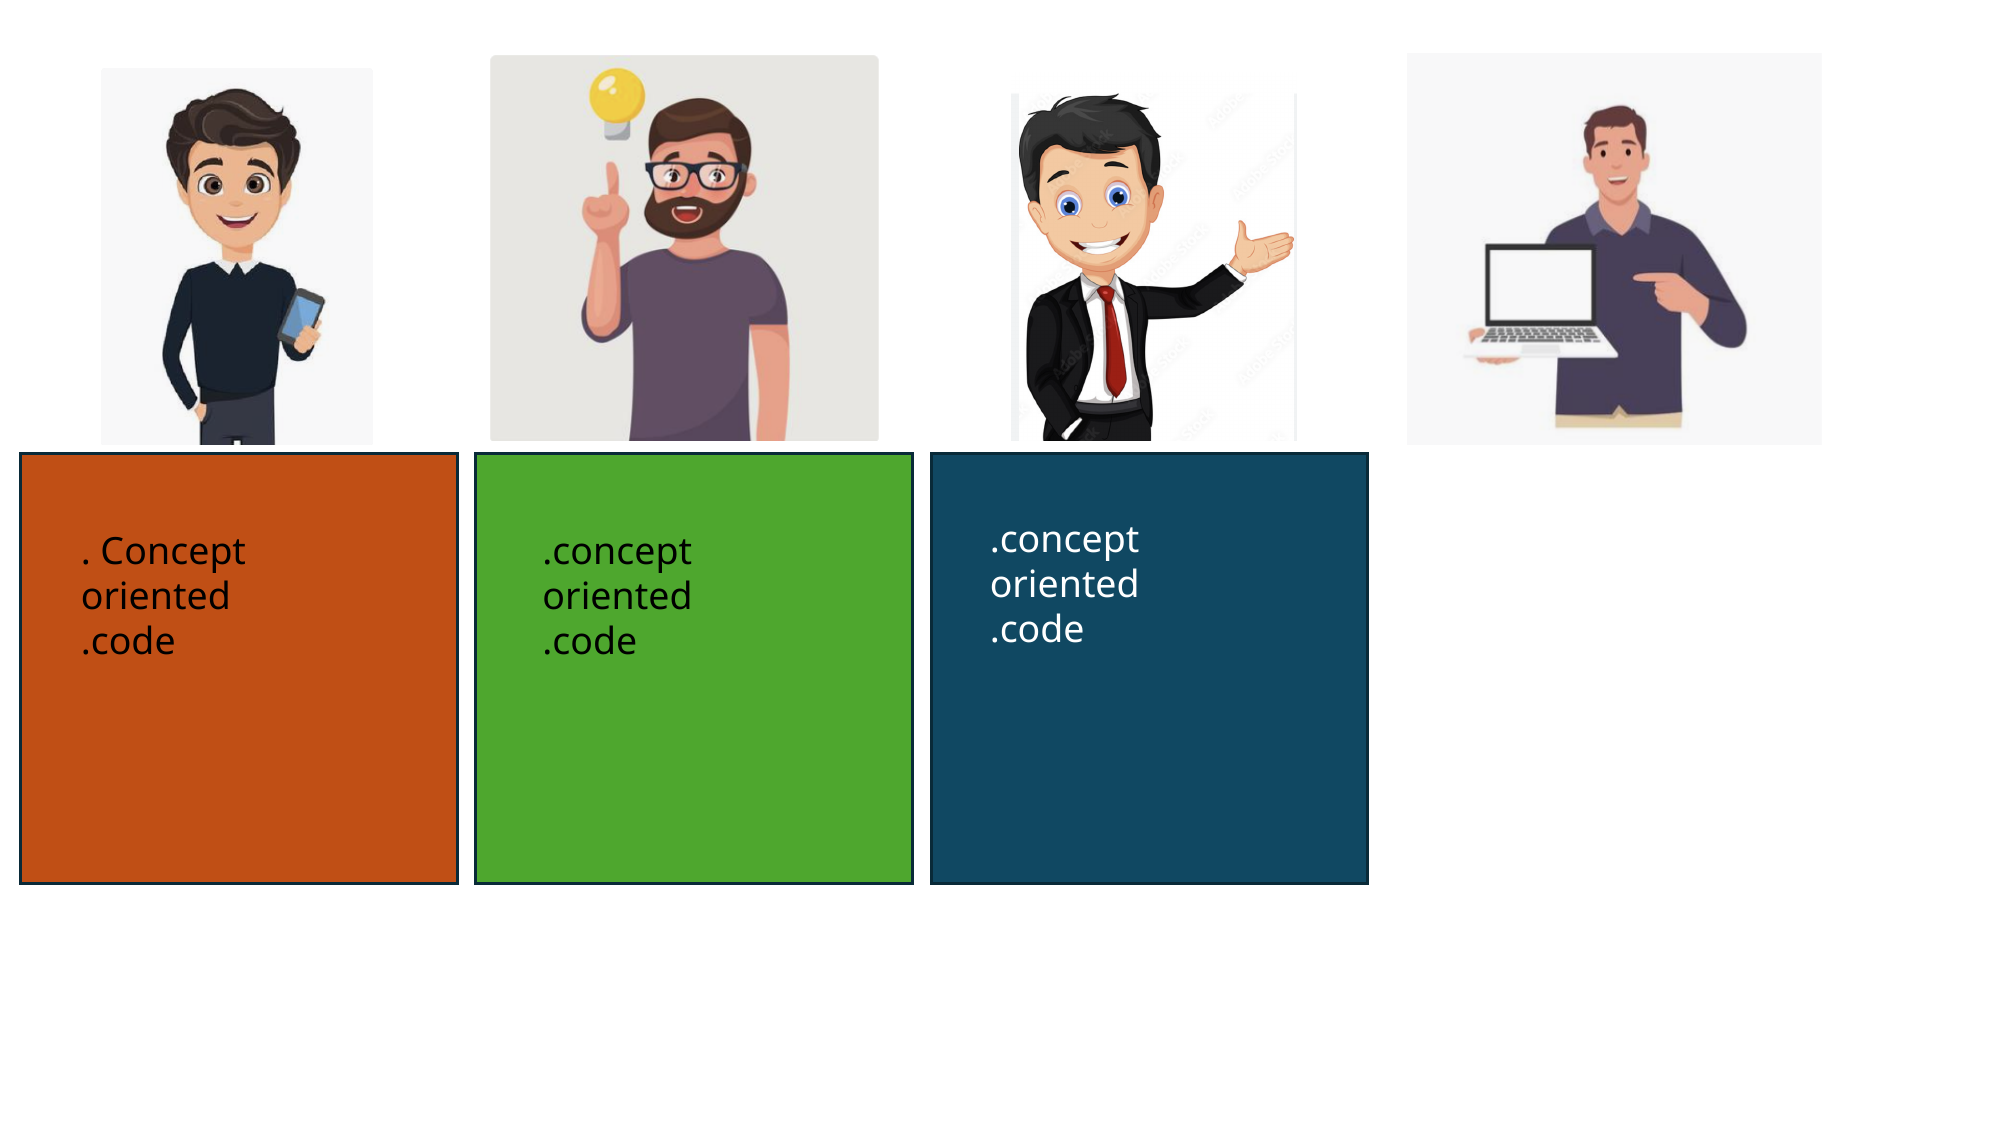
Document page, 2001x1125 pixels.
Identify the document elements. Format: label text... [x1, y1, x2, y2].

picture [1406, 53, 1829, 446]
picture [484, 50, 886, 442]
text_box [19, 452, 459, 885]
text_box [502, 494, 820, 852]
text_box . Concept oriented .code [66, 519, 383, 670]
picture [1011, 72, 1297, 442]
picture [86, 64, 380, 446]
text_box .concept oriented .code [527, 519, 845, 670]
text_box .concept oriented .code [975, 507, 1292, 657]
text_box [474, 452, 914, 885]
text_box [930, 452, 1369, 885]
